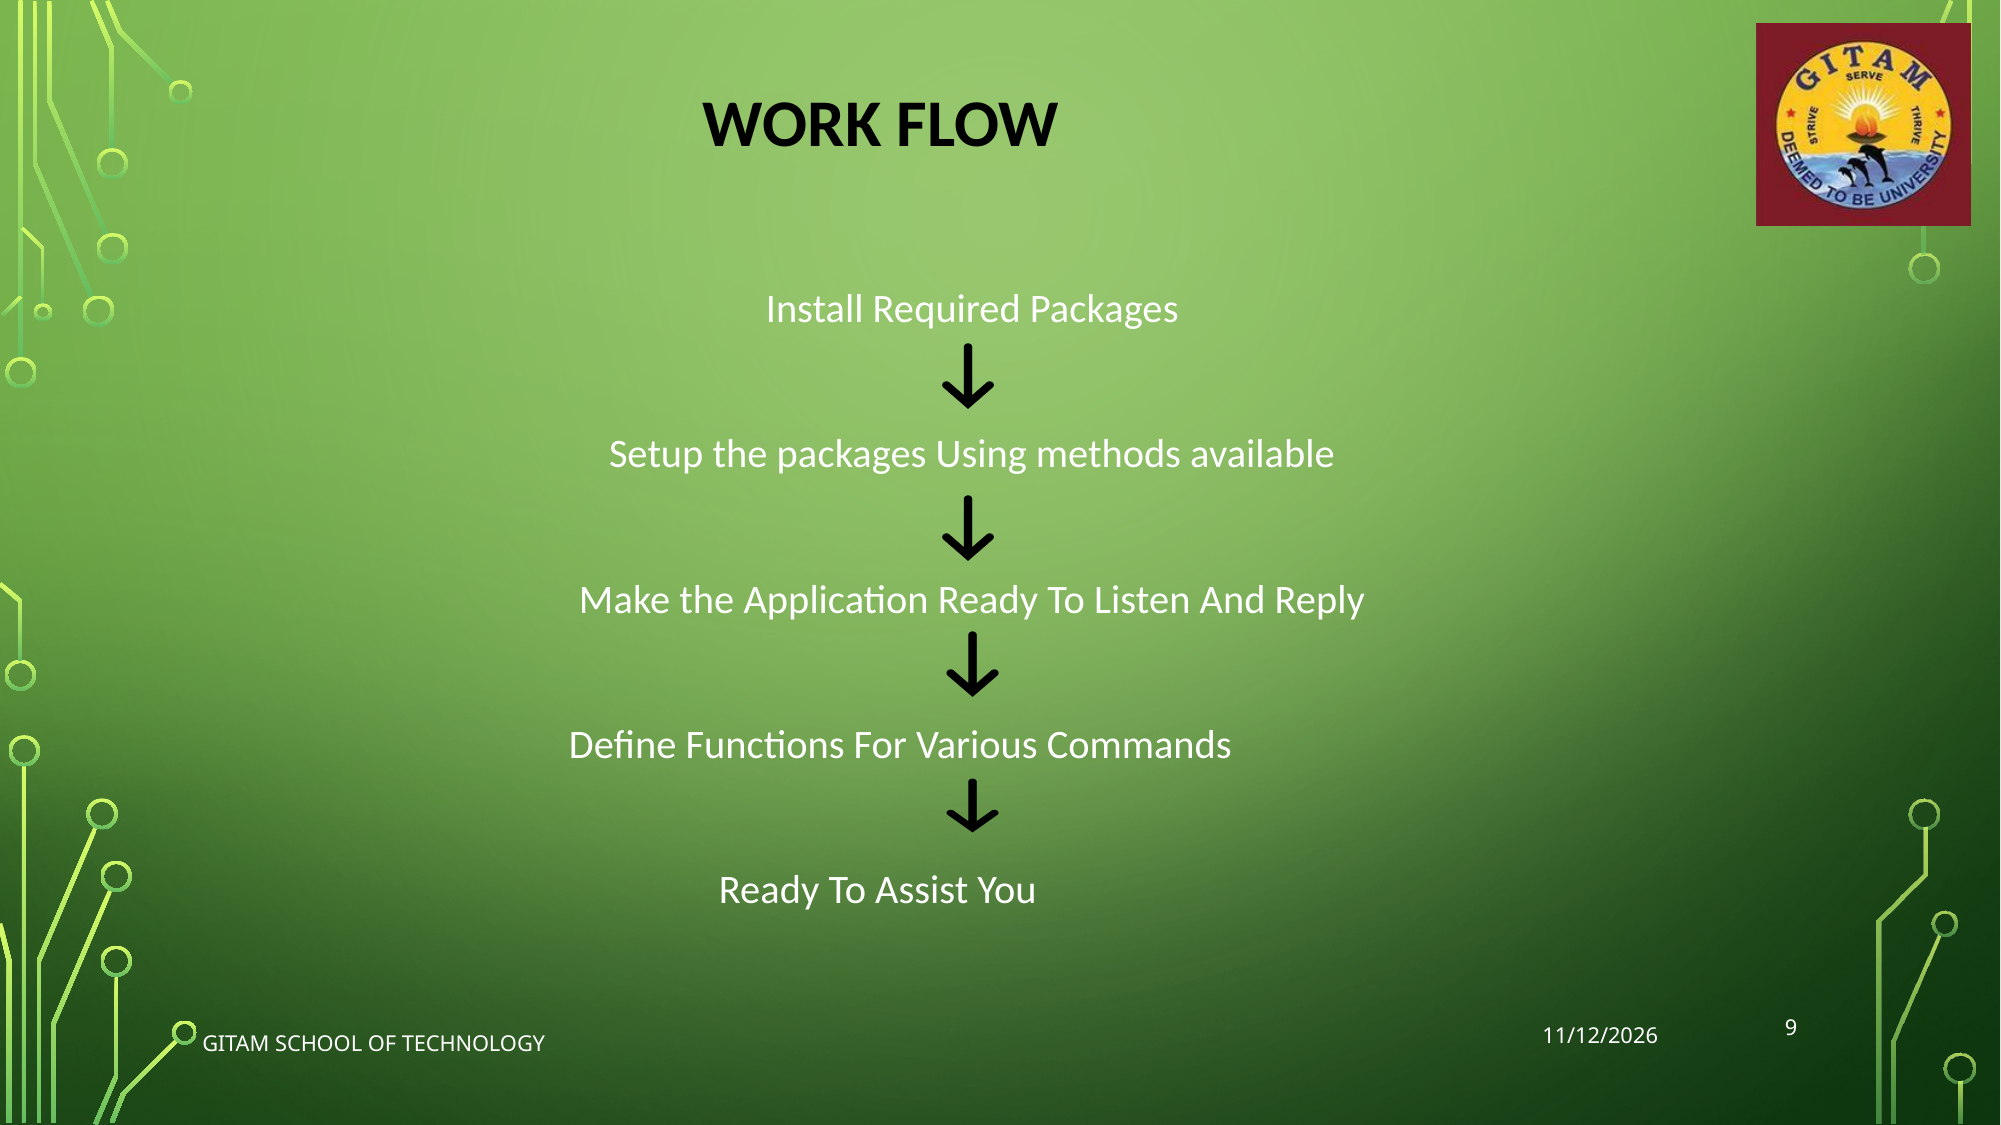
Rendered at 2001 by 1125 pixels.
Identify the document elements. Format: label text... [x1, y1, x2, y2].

slide_number 9 [1685, 1013, 1813, 1043]
picture [918, 766, 1027, 845]
picture [913, 480, 1022, 575]
title WORK FLOW [147, 3, 1726, 246]
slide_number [1223, 1003, 1674, 1069]
list Install Required Packages Setup the packages Using methods available Make the Application Ready To Listen And Reply Define Functions For Various Commands Ready To Assist You [160, 266, 1786, 922]
picture [913, 328, 1022, 423]
picture [918, 616, 1027, 711]
picture [1756, 23, 1972, 226]
footer GITAM School of Technology [187, 1027, 1211, 1059]
